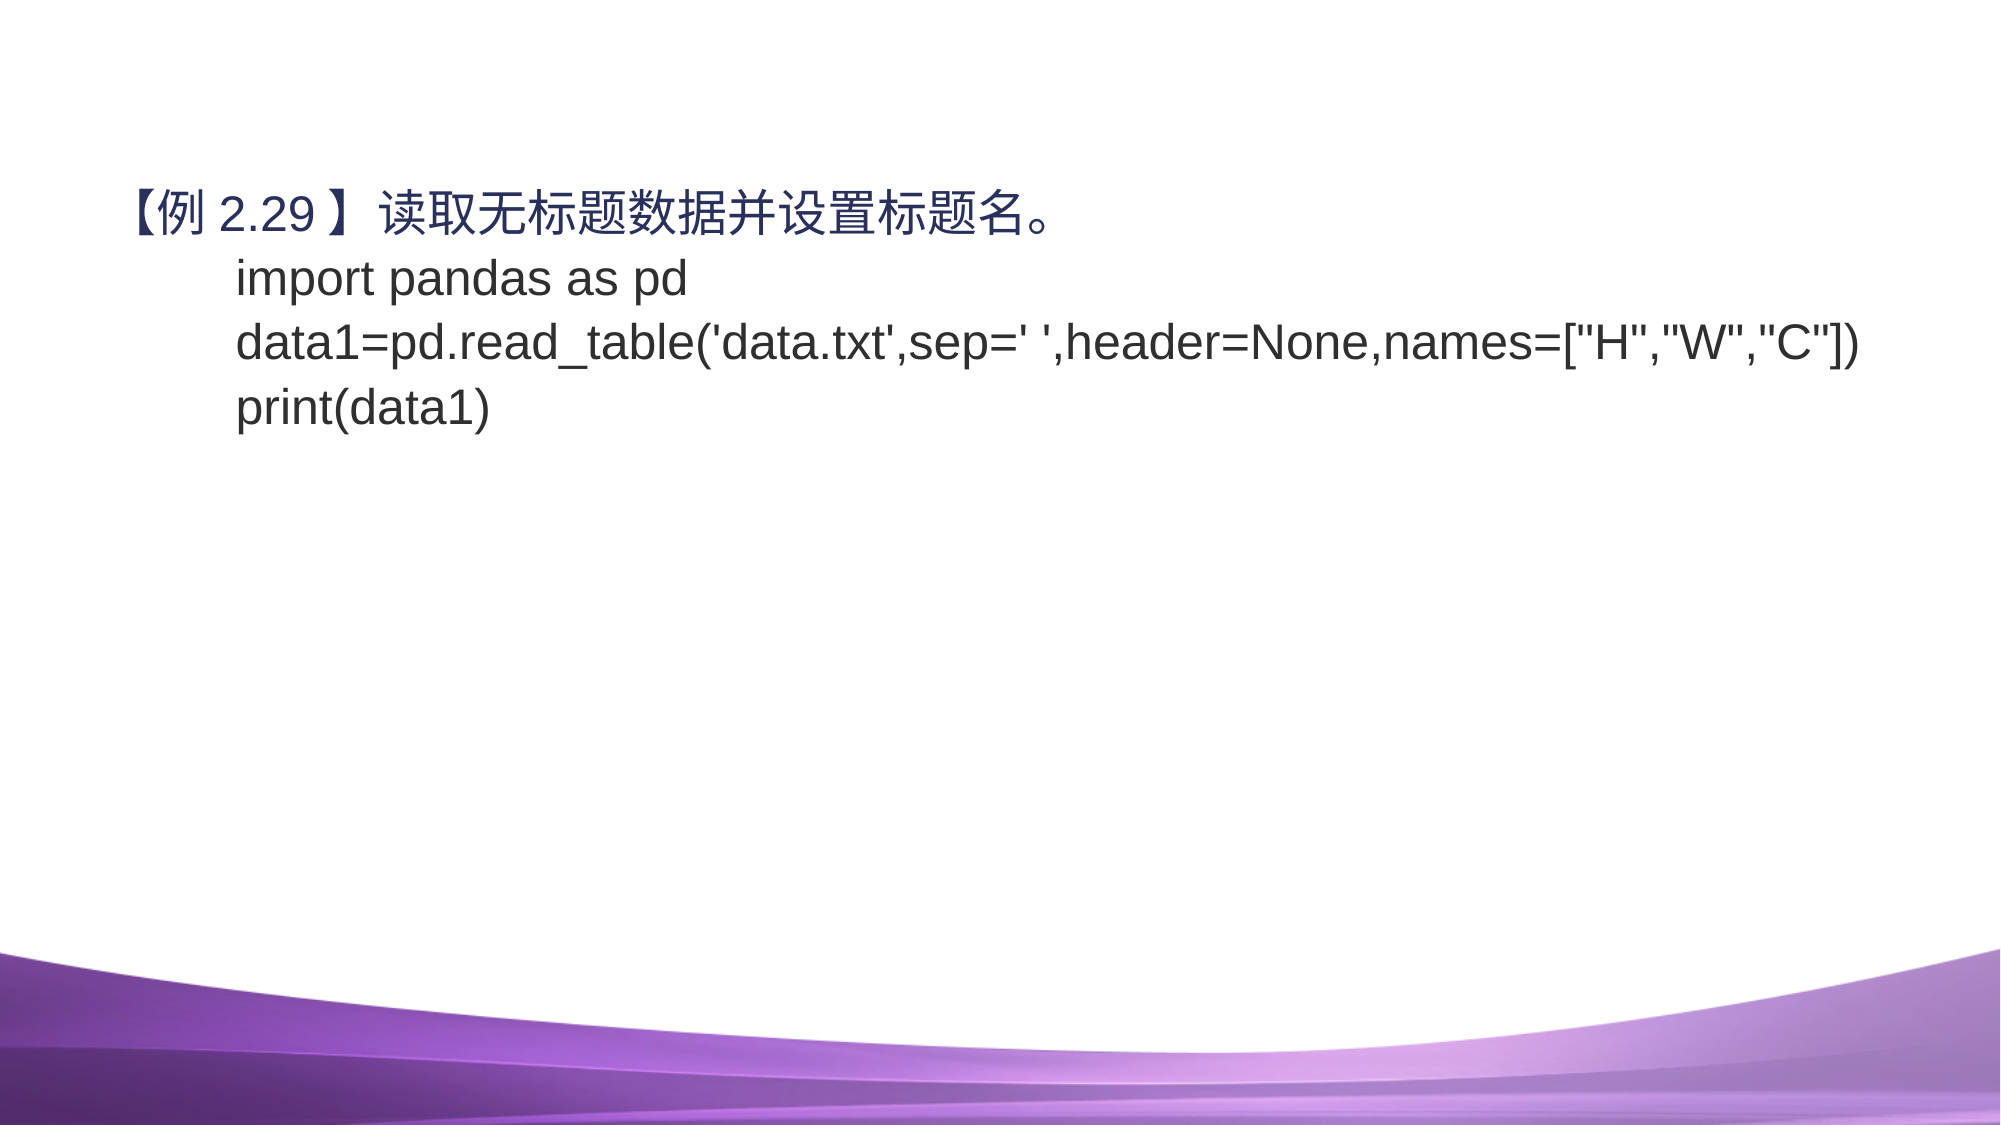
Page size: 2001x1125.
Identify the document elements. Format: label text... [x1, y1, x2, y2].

list 【例2.29】读取无标题数据并设置标题名。 import pandas as pd data1=pd.read_table('data.txt',sep=' ',header=None,names=["H","W","C"]) print(data1) [91, 168, 1906, 1021]
picture [0, 943, 2001, 1125]
